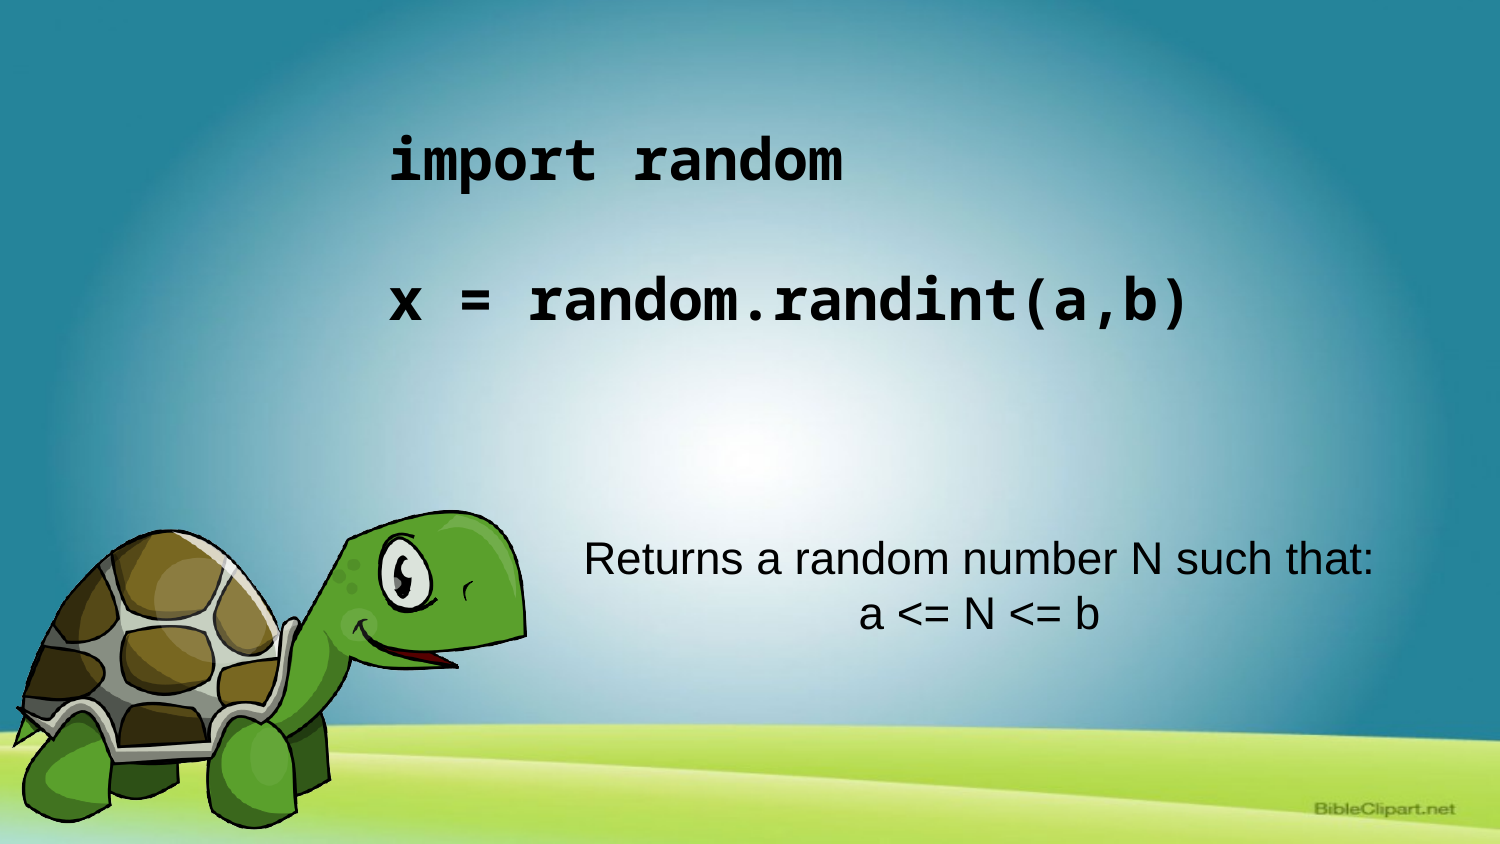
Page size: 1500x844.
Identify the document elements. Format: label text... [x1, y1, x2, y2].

text_box Returns a random number N such that: a <= N <= b [564, 485, 1395, 682]
text_box import random x = random.randint(a,b) [373, 106, 1260, 423]
picture [0, 0, 1500, 844]
